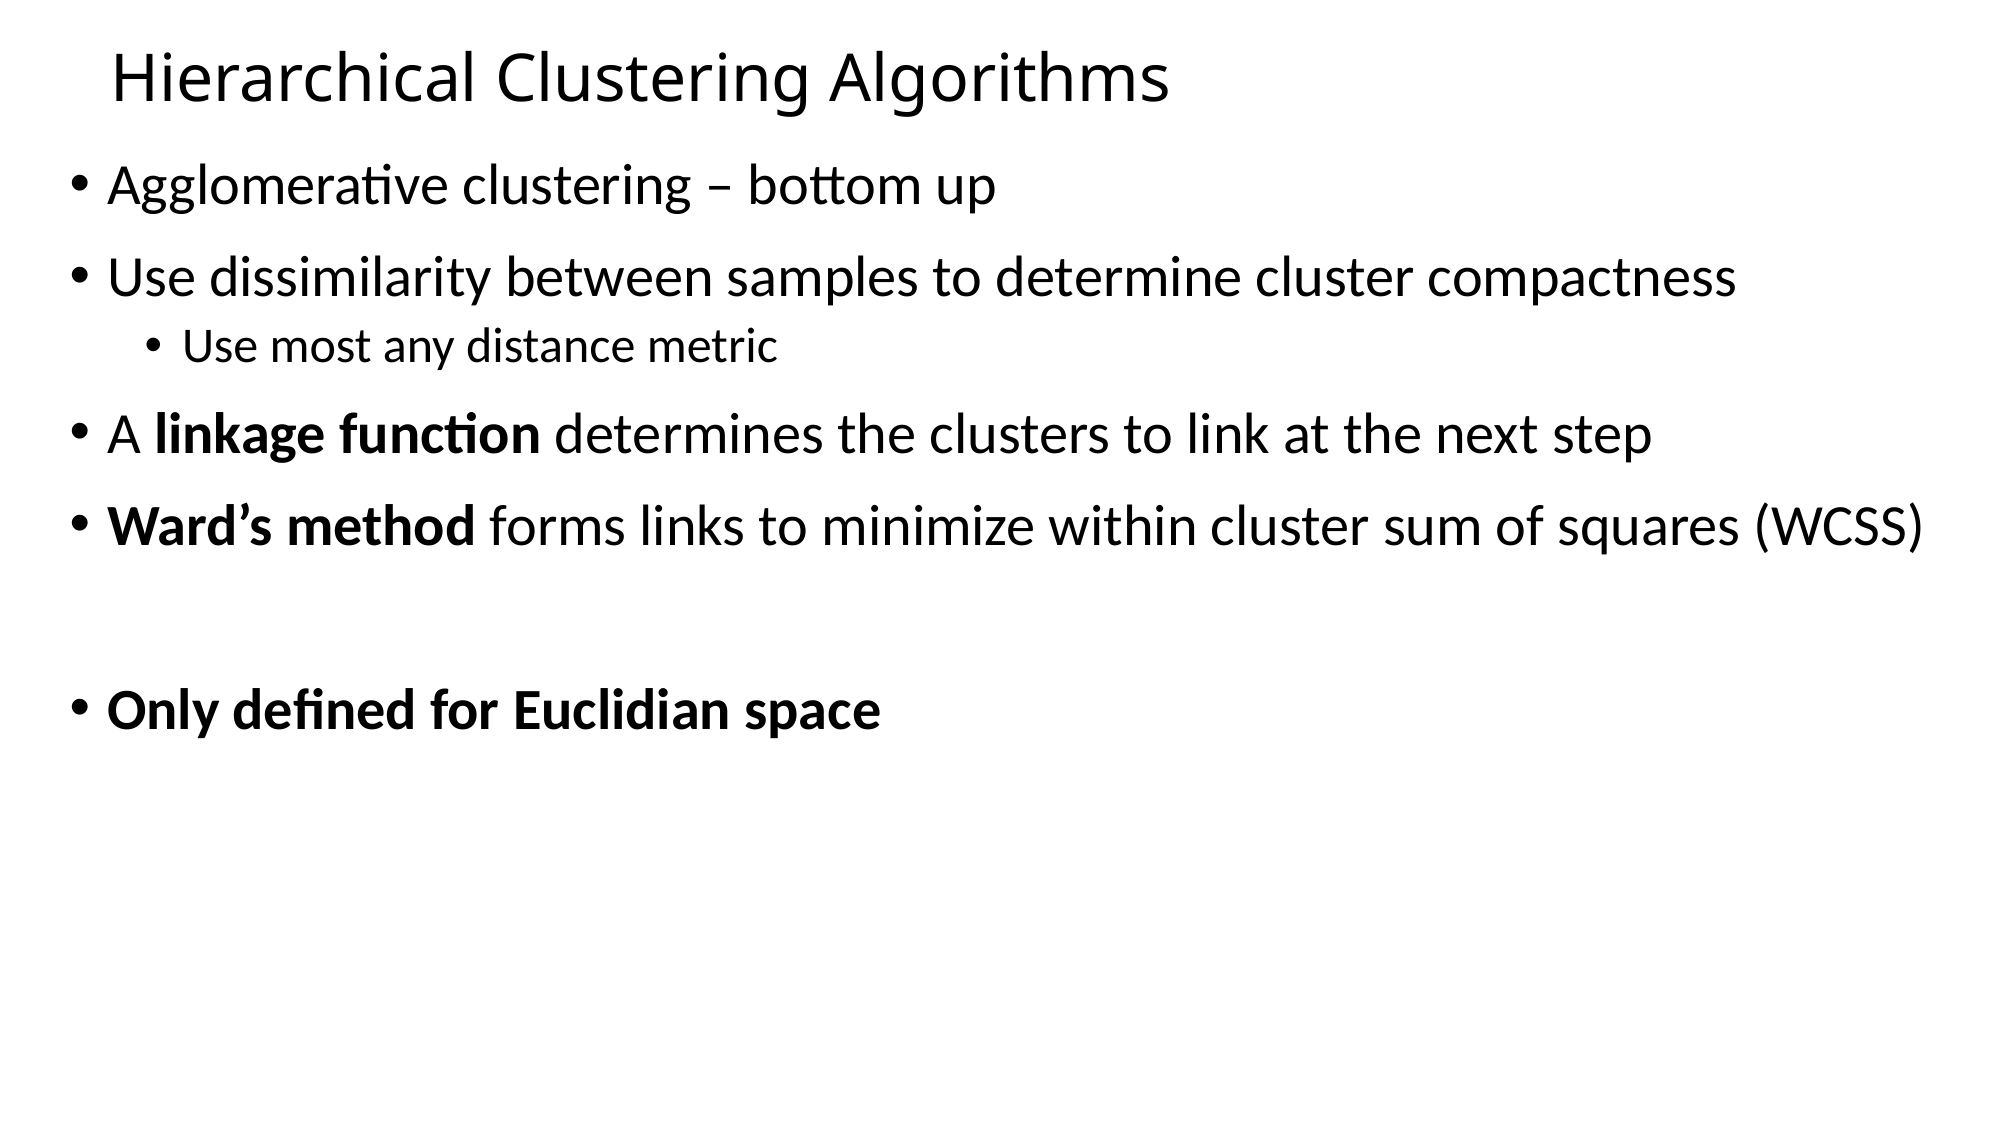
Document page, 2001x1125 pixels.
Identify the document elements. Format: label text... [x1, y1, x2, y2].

title Hierarchical Clustering Algorithms [95, 36, 1821, 124]
